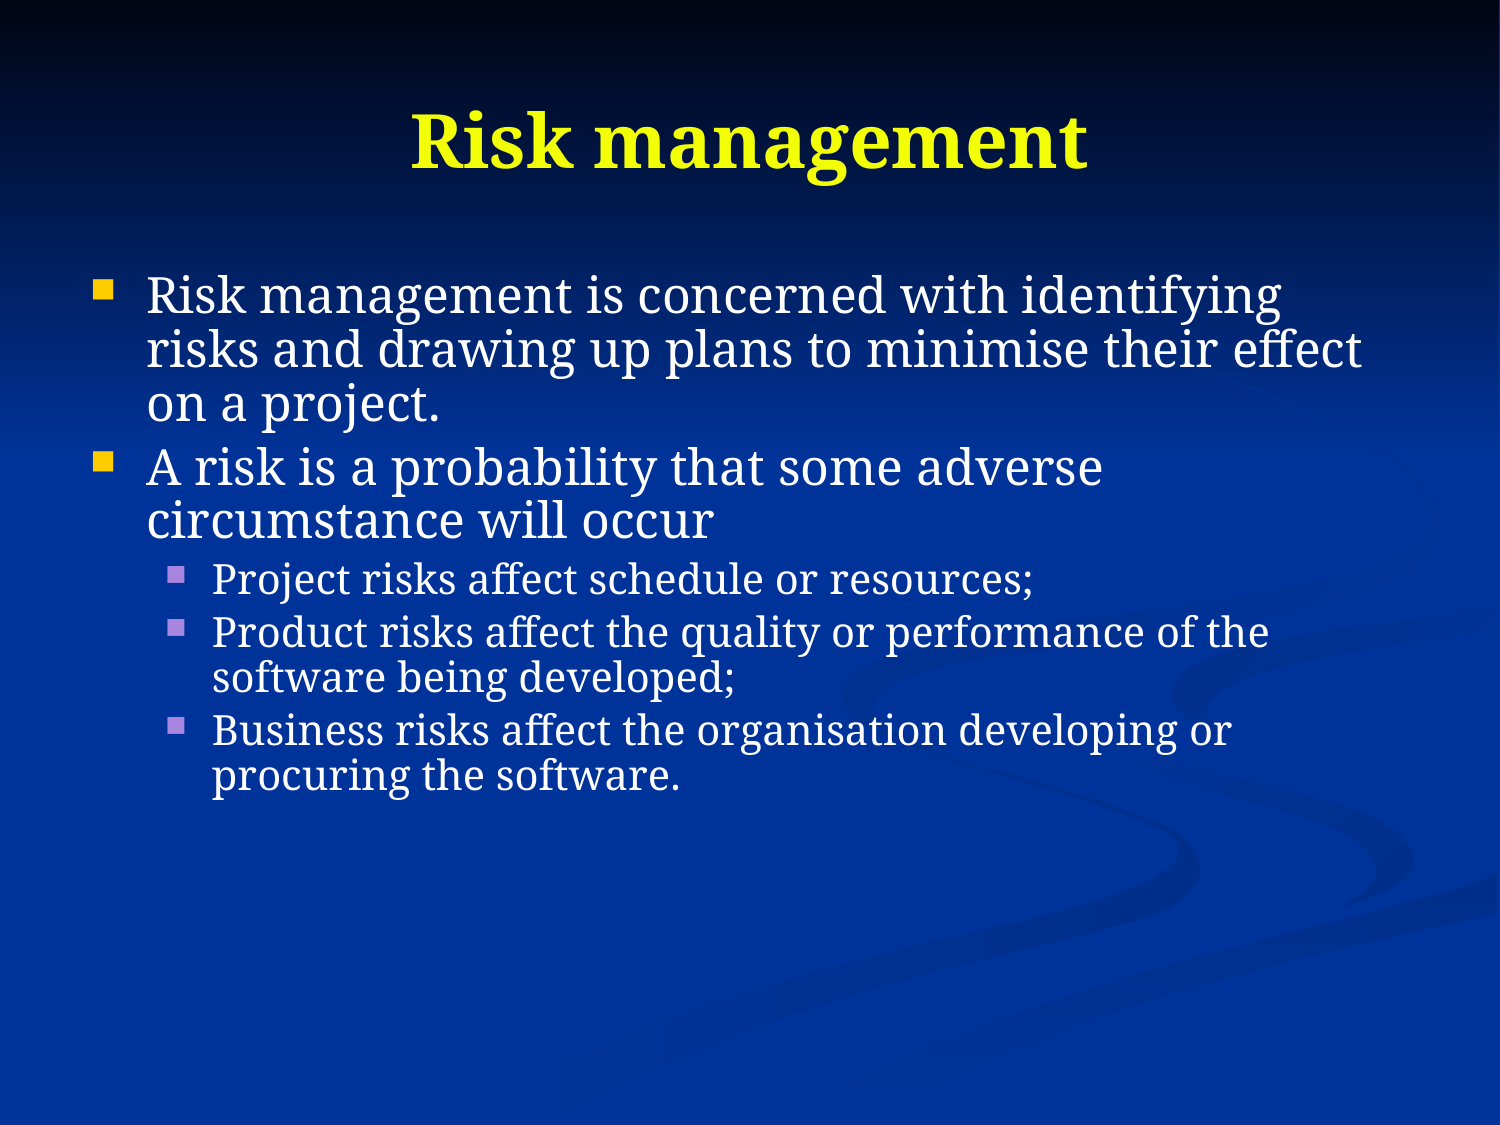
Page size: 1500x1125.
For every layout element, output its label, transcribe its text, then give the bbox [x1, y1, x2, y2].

title Risk management [74, 44, 1426, 233]
list Risk management is concerned with identifying risks and drawing up plans to minimise their effect on a project. A risk is a probability that some adverse circumstance will occur Project risks affect schedule or resources; Product risks affect the quality or performance of the software being developed; Business risks affect the organisation developing or procuring the software. [74, 262, 1426, 1001]
